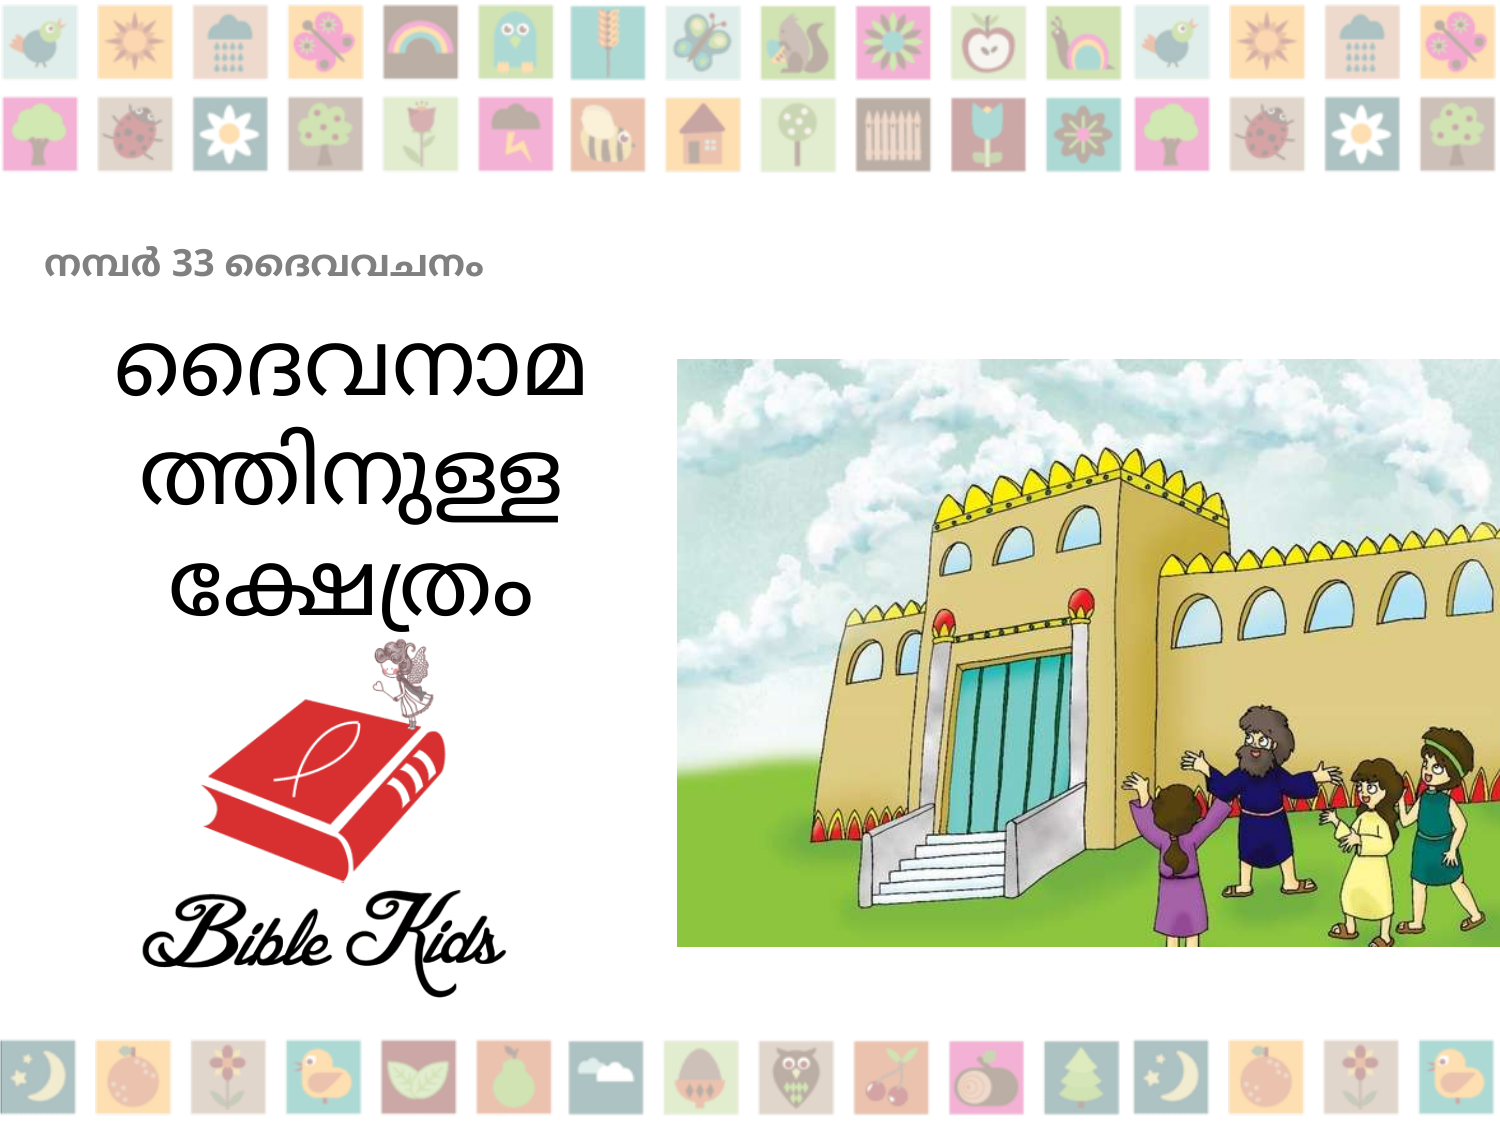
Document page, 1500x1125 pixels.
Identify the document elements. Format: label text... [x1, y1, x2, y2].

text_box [0, 3, 1500, 181]
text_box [0, 1028, 1500, 1118]
text_box നമ്പർ 33 ദൈവവചനം [29, 231, 543, 292]
picture [677, 359, 1500, 947]
text_box ദൈവനാമത്തിനുള്ള ക്ഷേത്രം [28, 296, 674, 641]
picture [117, 600, 544, 1027]
